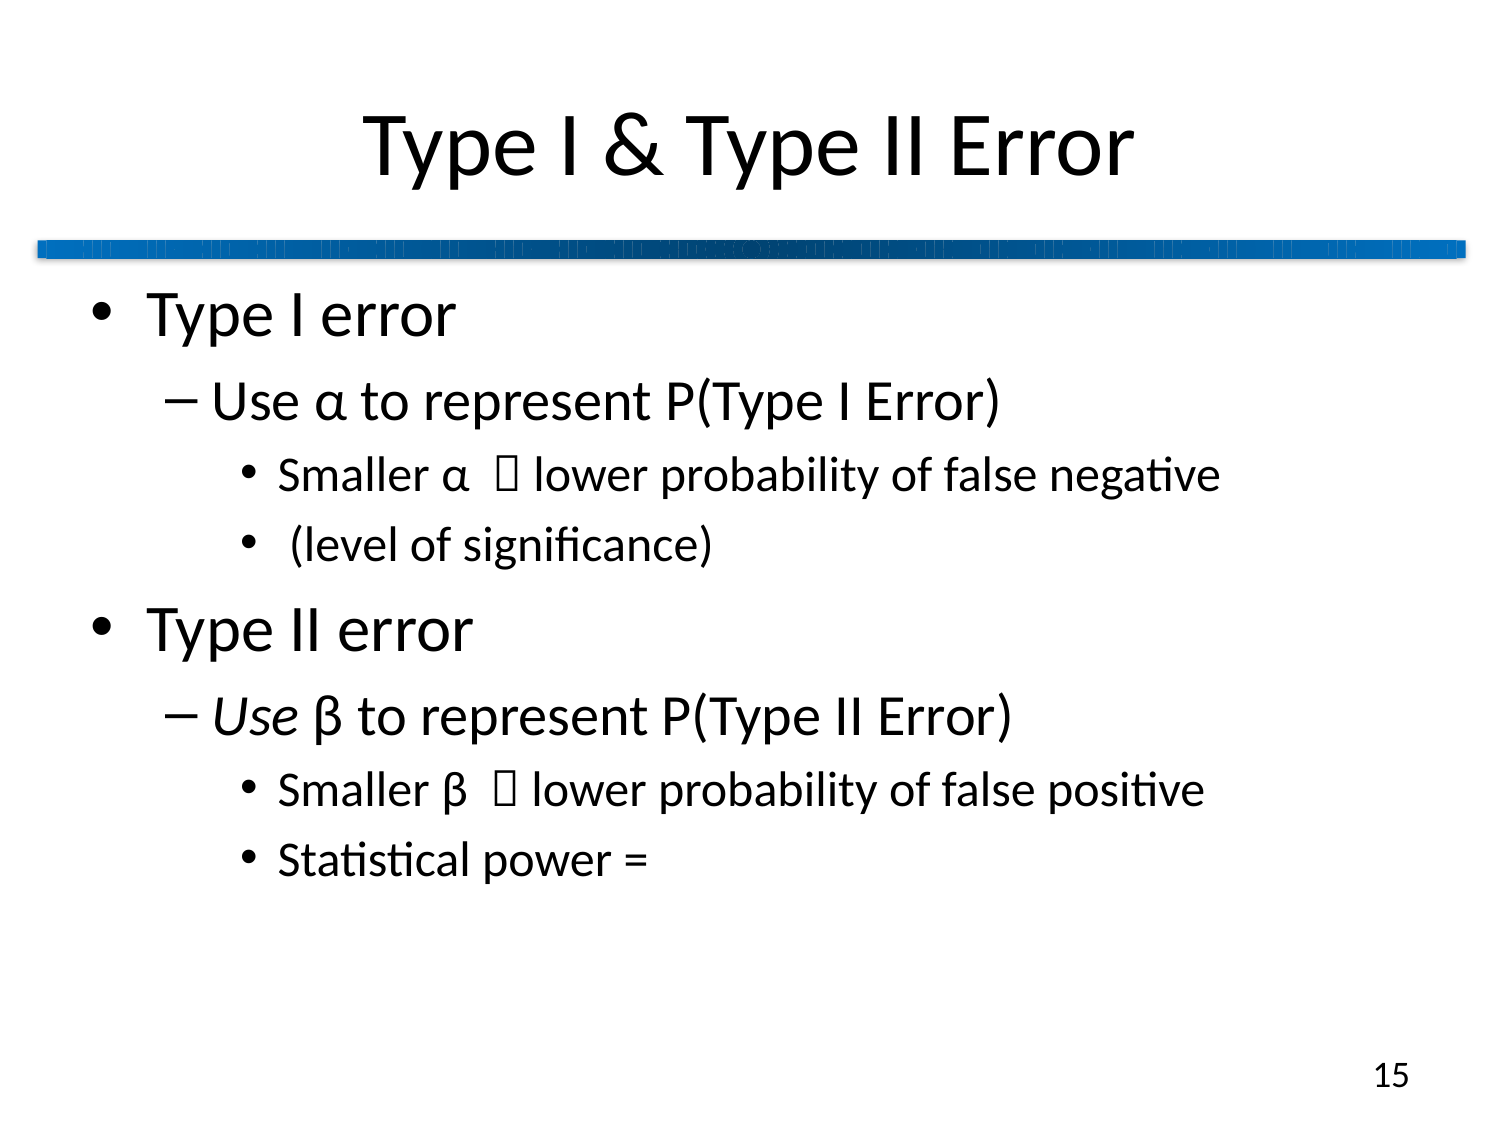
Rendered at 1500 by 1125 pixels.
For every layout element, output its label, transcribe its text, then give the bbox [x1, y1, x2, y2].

slide_number 15 [1074, 1042, 1425, 1103]
title Type I & Type II Error [75, 45, 1425, 233]
